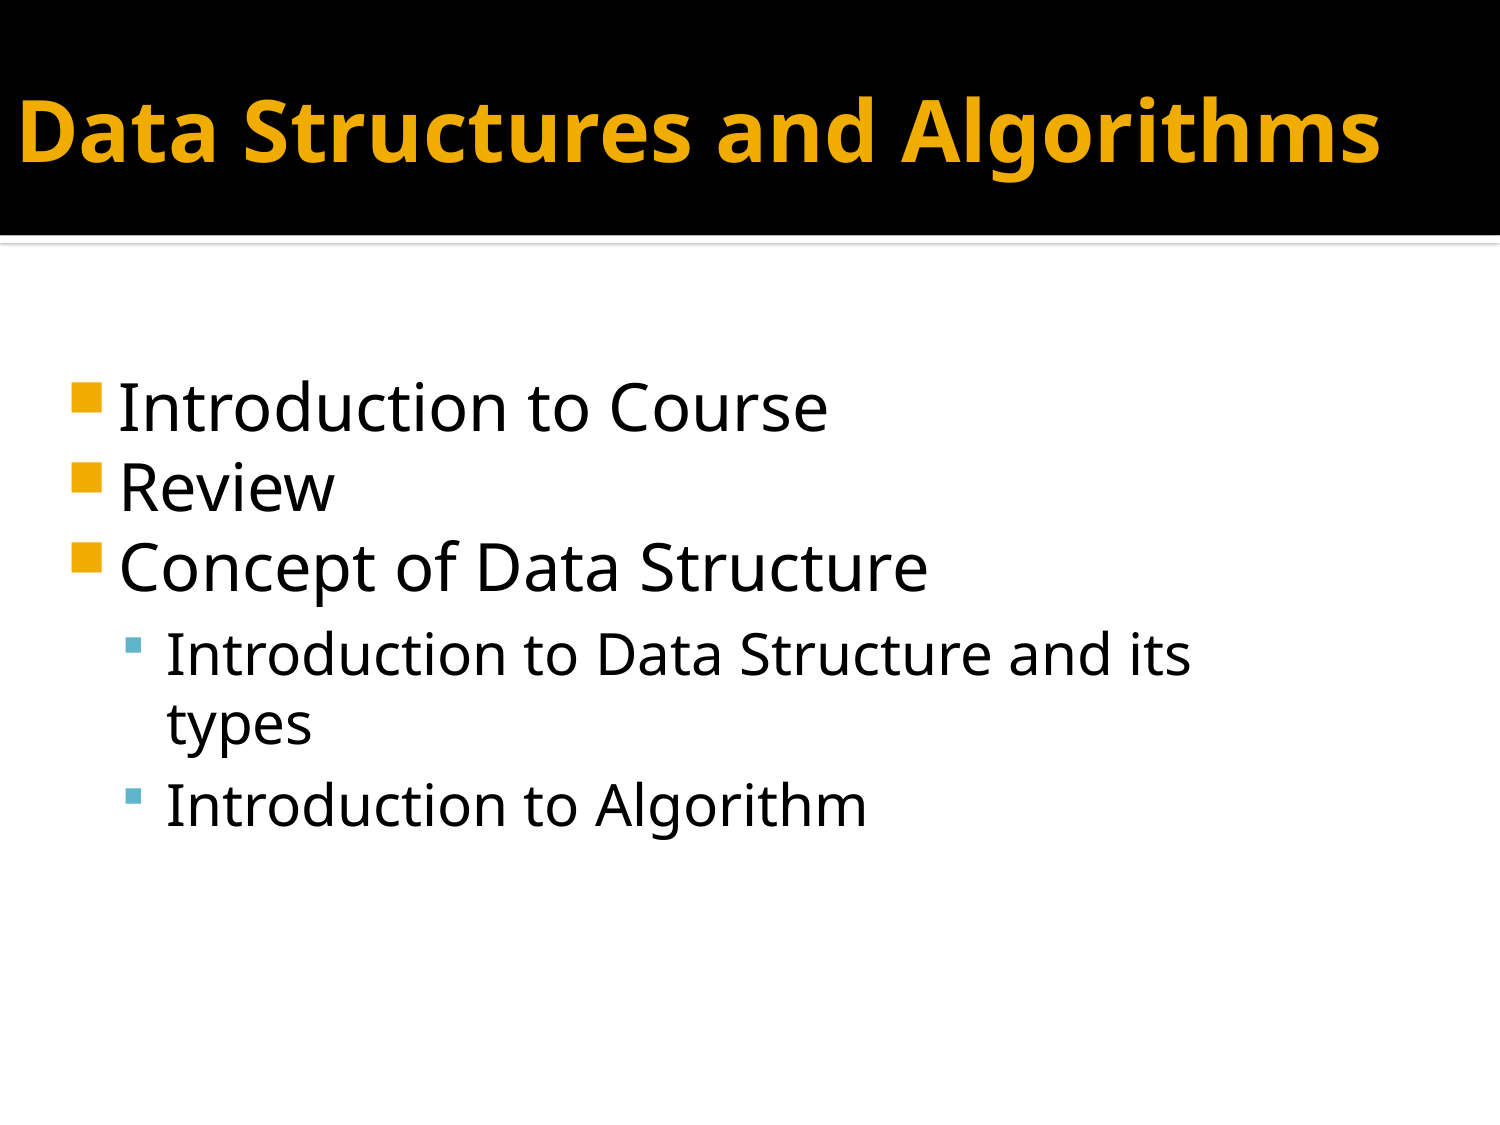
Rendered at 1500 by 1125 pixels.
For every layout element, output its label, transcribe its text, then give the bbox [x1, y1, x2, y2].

title Data Structures and Algorithms [0, 25, 1425, 231]
list Introduction to Course Review Concept of Data Structure Introduction to Data Structure and its types Introduction to Algorithm [37, 350, 1313, 863]
